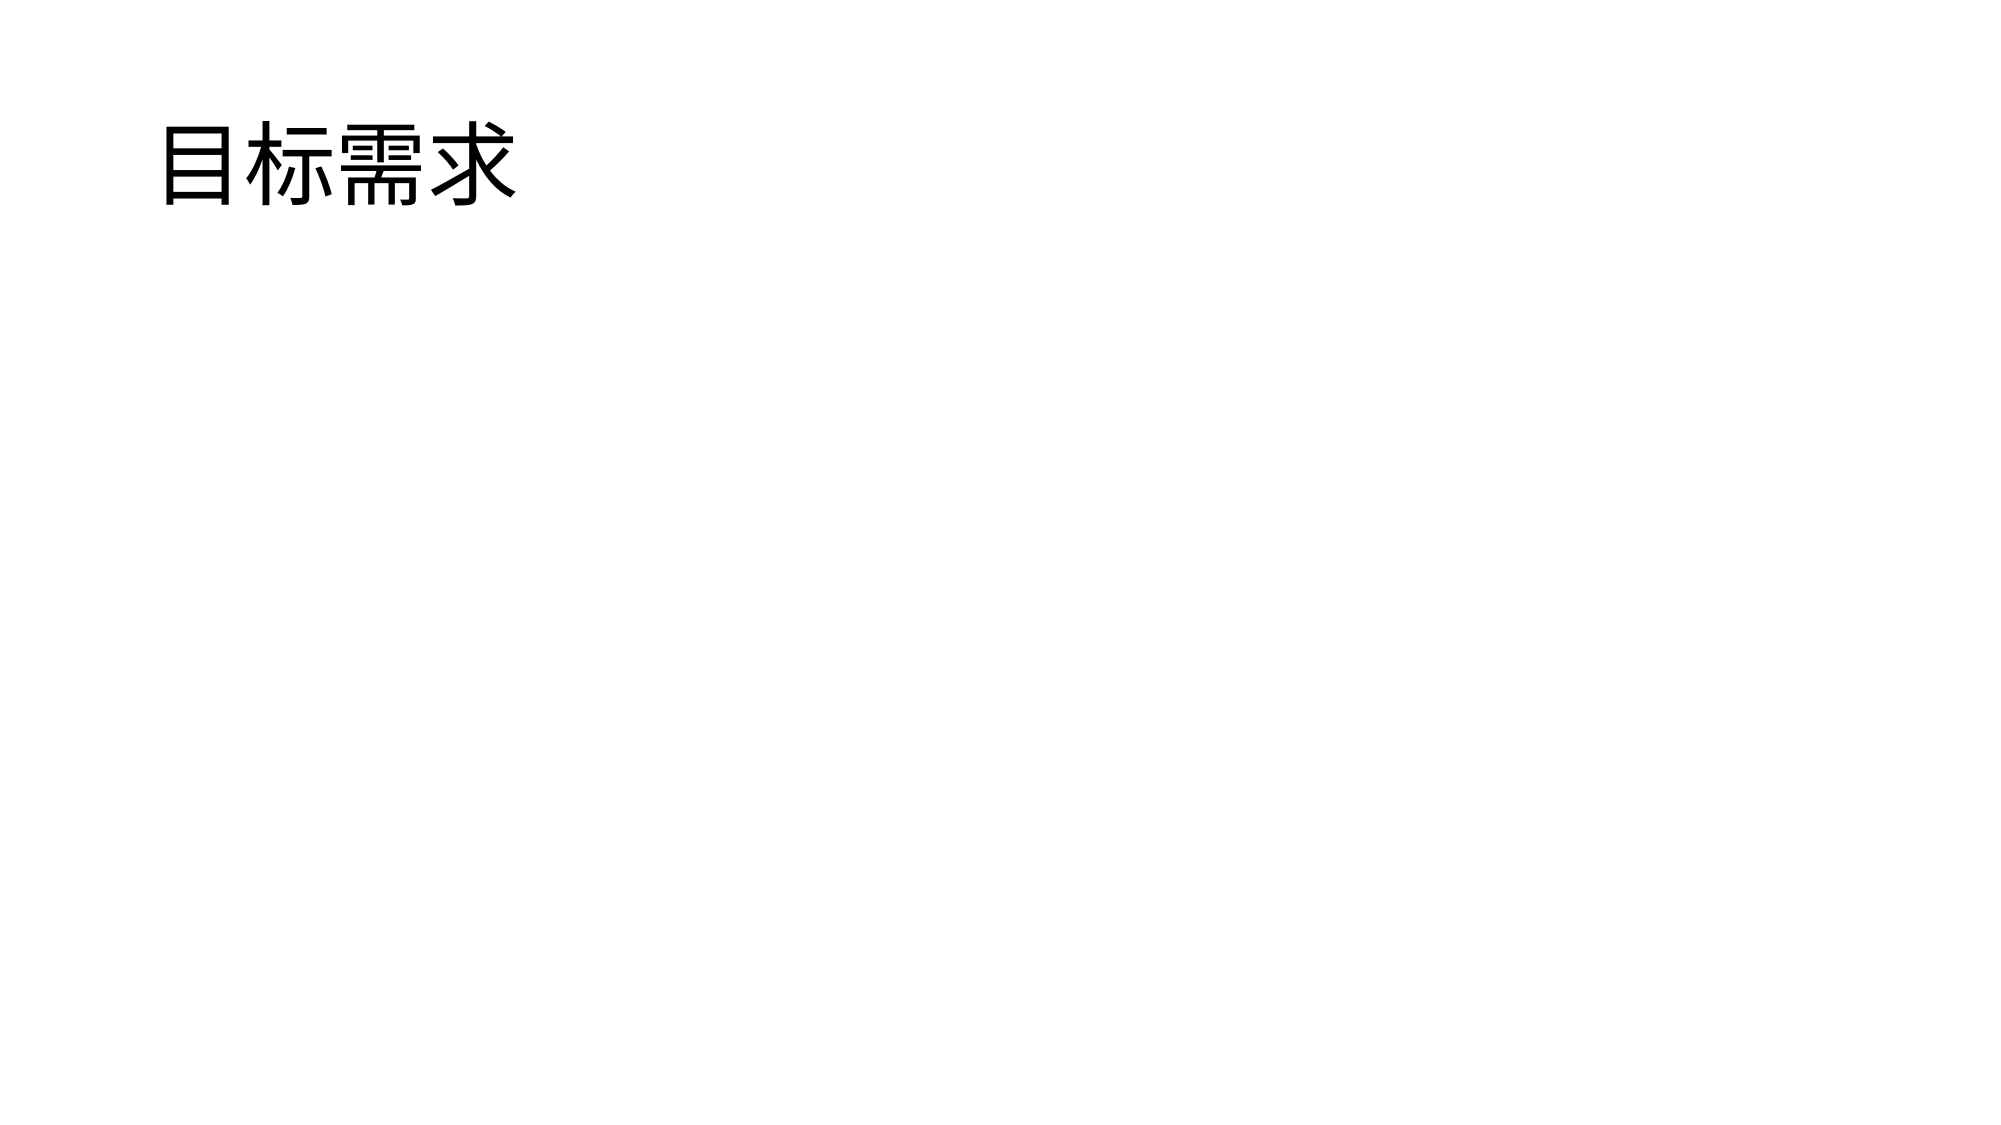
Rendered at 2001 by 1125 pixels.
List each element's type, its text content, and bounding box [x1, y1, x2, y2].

title 目标需求 [137, 59, 1863, 278]
